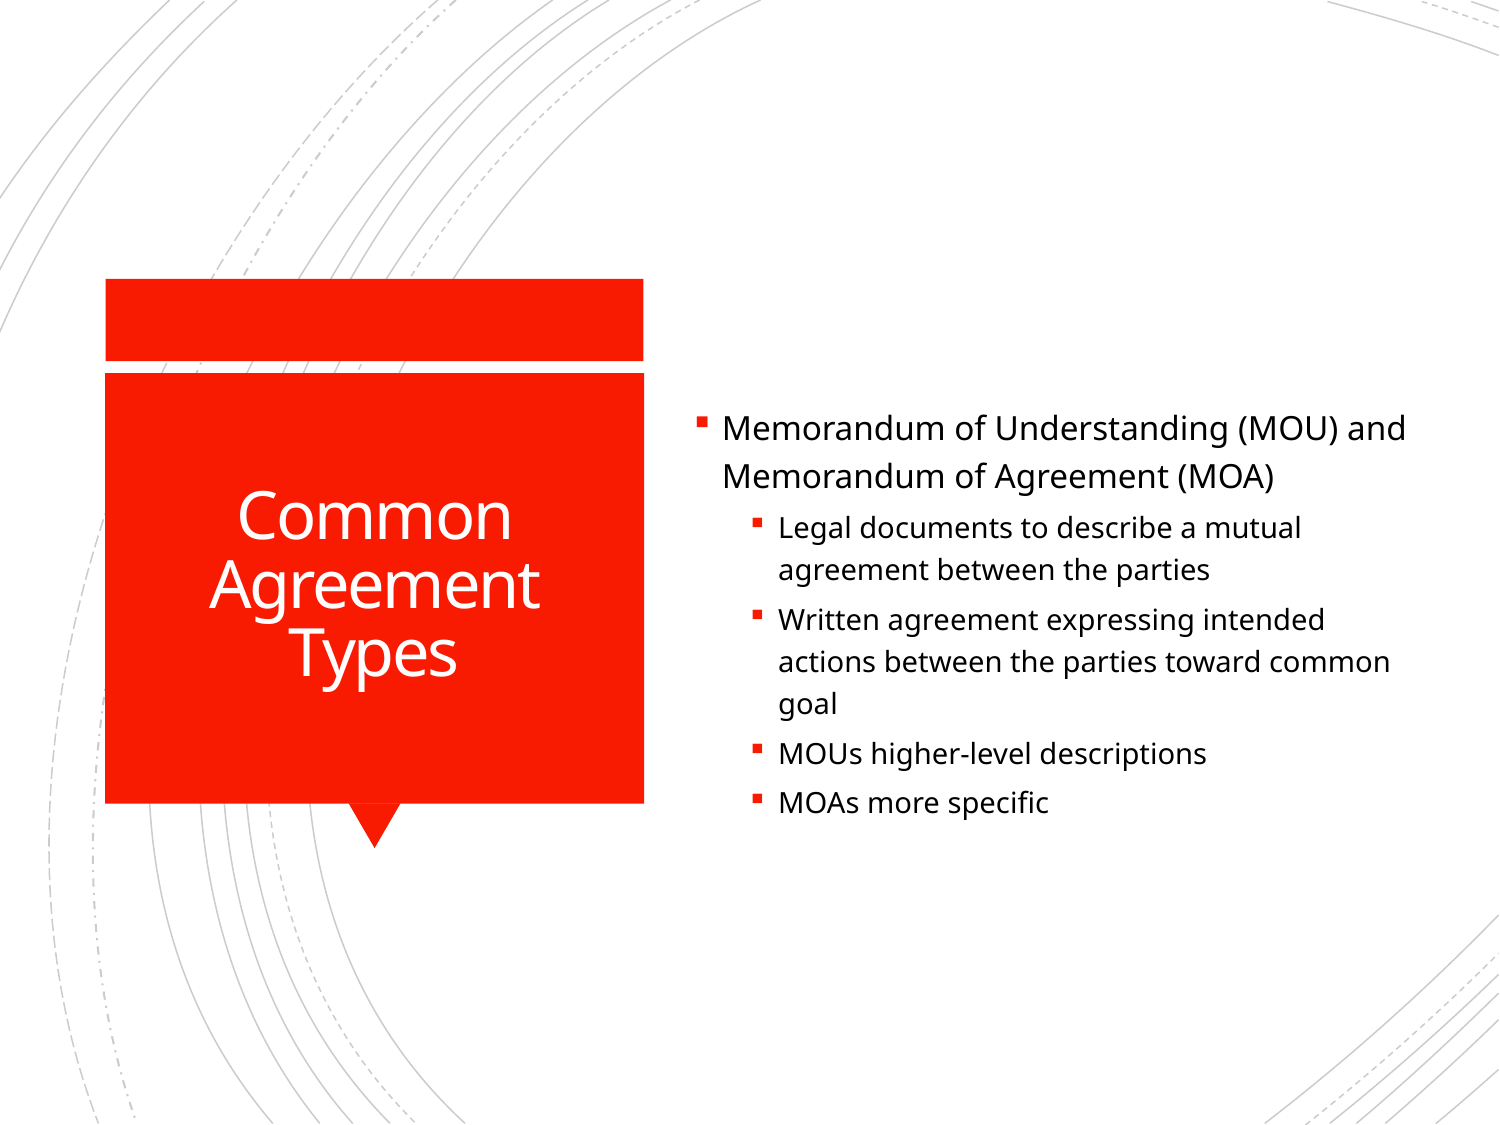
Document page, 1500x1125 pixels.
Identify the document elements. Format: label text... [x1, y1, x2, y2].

title Common Agreement Types [118, 385, 630, 790]
list Memorandum of Understanding (MOU) and Memorandum of Agreement (MOA) Legal documents to describe a mutual agreement between the parties Written agreement expressing intended actions between the parties toward common goal MOUs higher-level descriptions MOAs more specific [678, 215, 1439, 1004]
